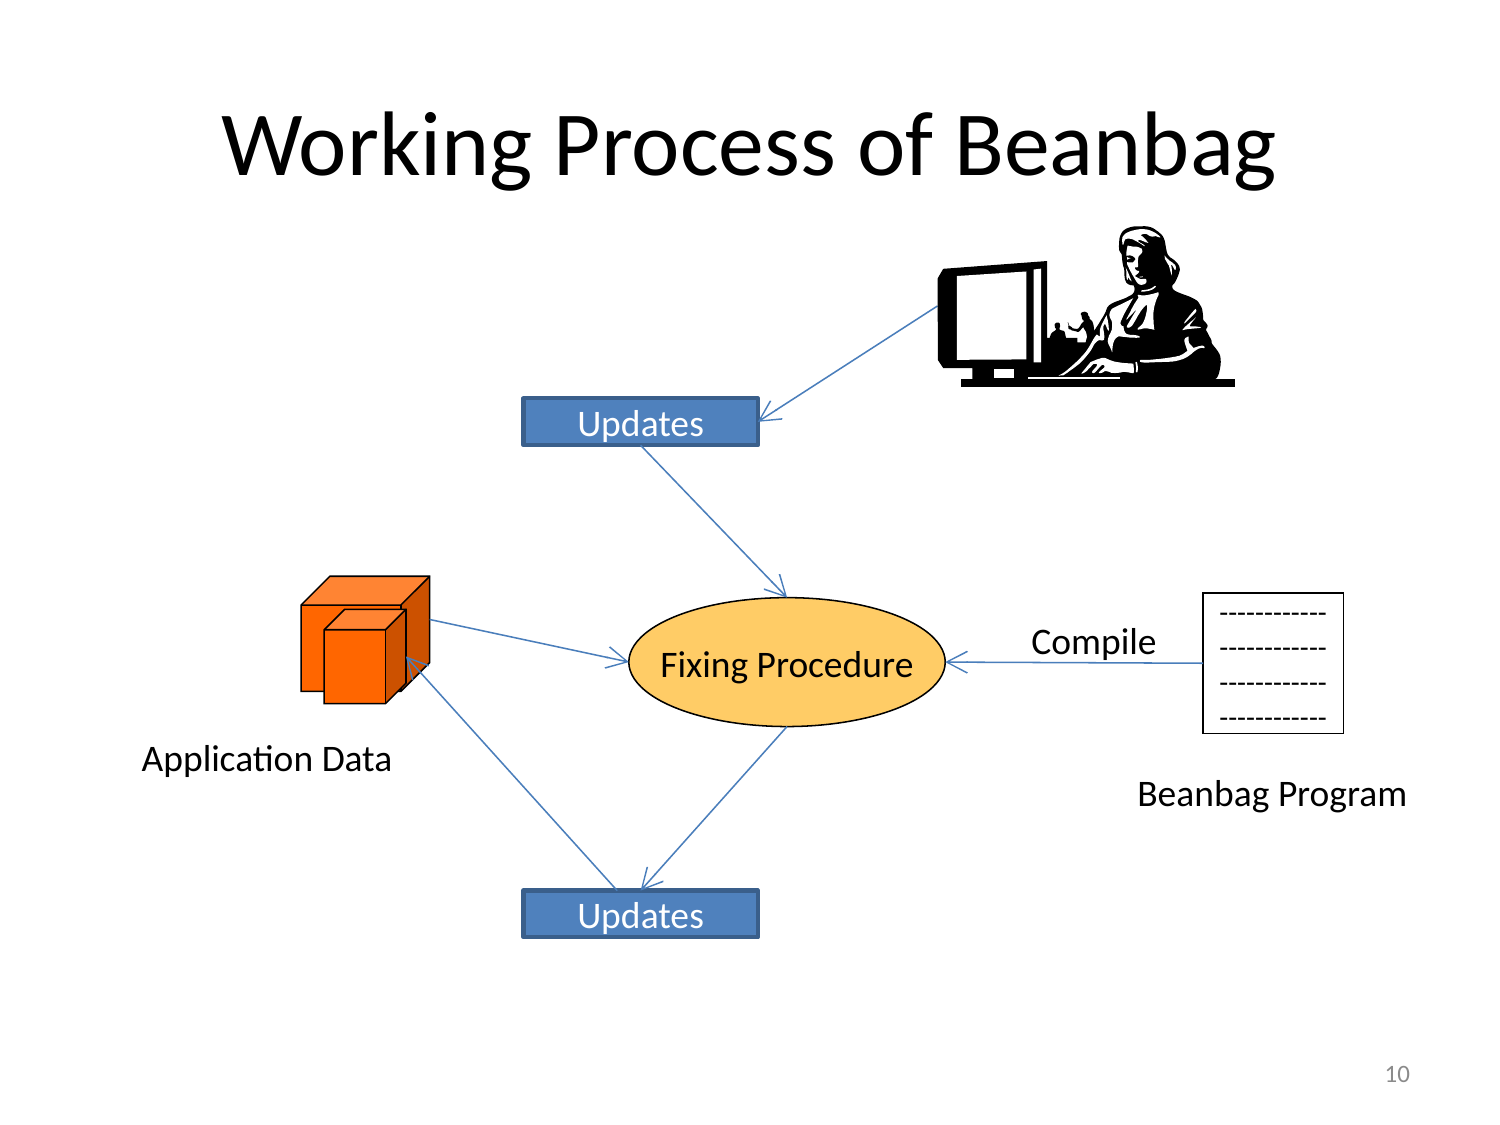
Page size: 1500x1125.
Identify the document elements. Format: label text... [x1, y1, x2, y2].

slide_number 10 [1074, 1042, 1425, 1103]
text_box Updates [521, 888, 760, 939]
text_box Compile [1016, 609, 1172, 660]
text_box Beanbag Program [1122, 761, 1423, 822]
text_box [631, 735, 797, 883]
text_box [637, 447, 791, 596]
text_box Updates [521, 396, 760, 447]
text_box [354, 703, 618, 891]
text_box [757, 305, 938, 422]
picture [937, 224, 1236, 388]
title Working Process of Beanbag [74, 44, 1426, 233]
text_box Fixing Procedure [629, 597, 946, 727]
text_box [124, 575, 430, 788]
text_box ------------ ------------ ------------ ------------ [1203, 592, 1344, 734]
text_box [429, 619, 630, 663]
